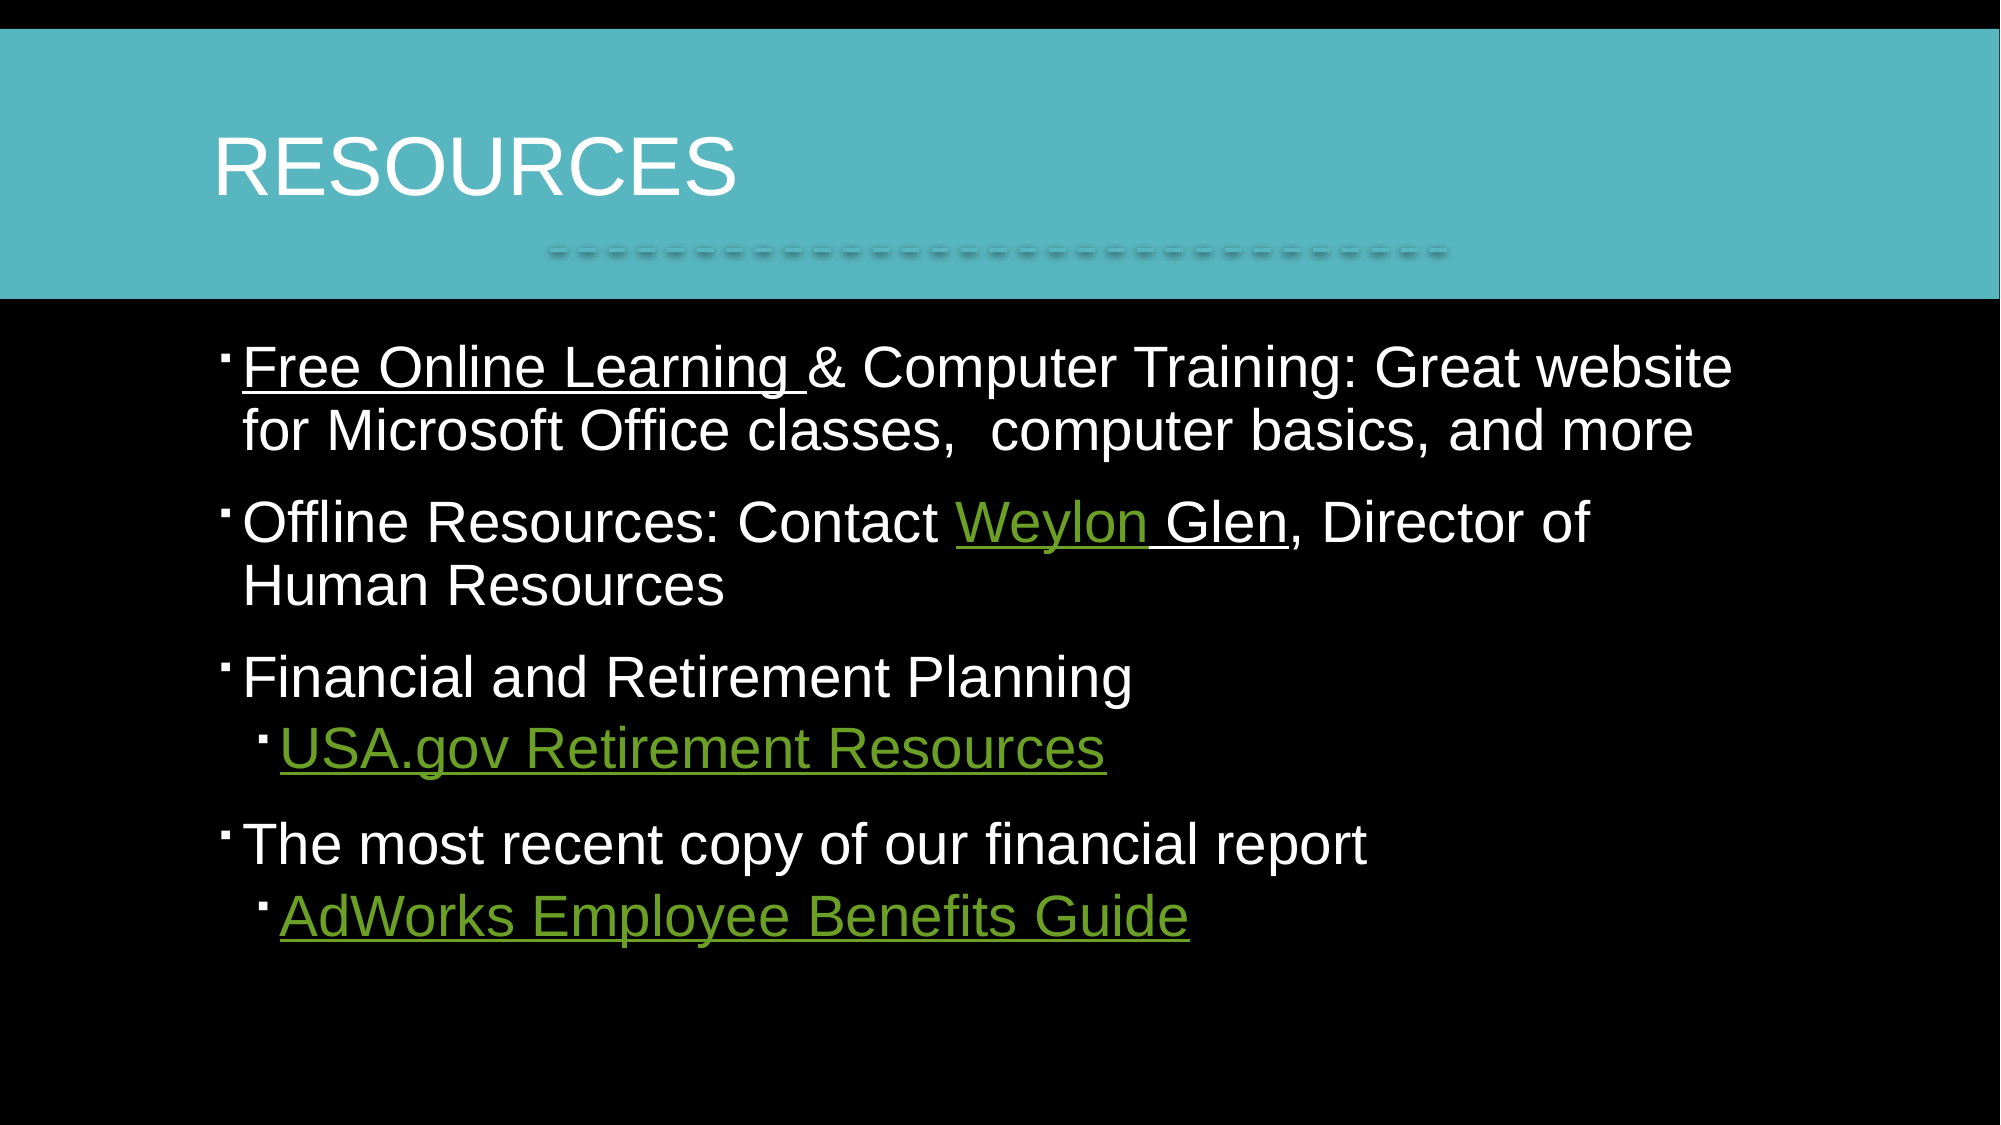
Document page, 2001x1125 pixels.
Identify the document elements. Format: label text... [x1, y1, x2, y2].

title Resources [197, 46, 1803, 295]
list Free Online Learning & Computer Training: Great website for Microsoft Office classes, computer basics, and more Offline Resources: Contact Weylon Glen, Director of Human Resources Financial and Retirement Planning USA.gov Retirement Resources The most recent copy of our financial report AdWorks Employee Benefits Guide [197, 329, 1803, 1020]
